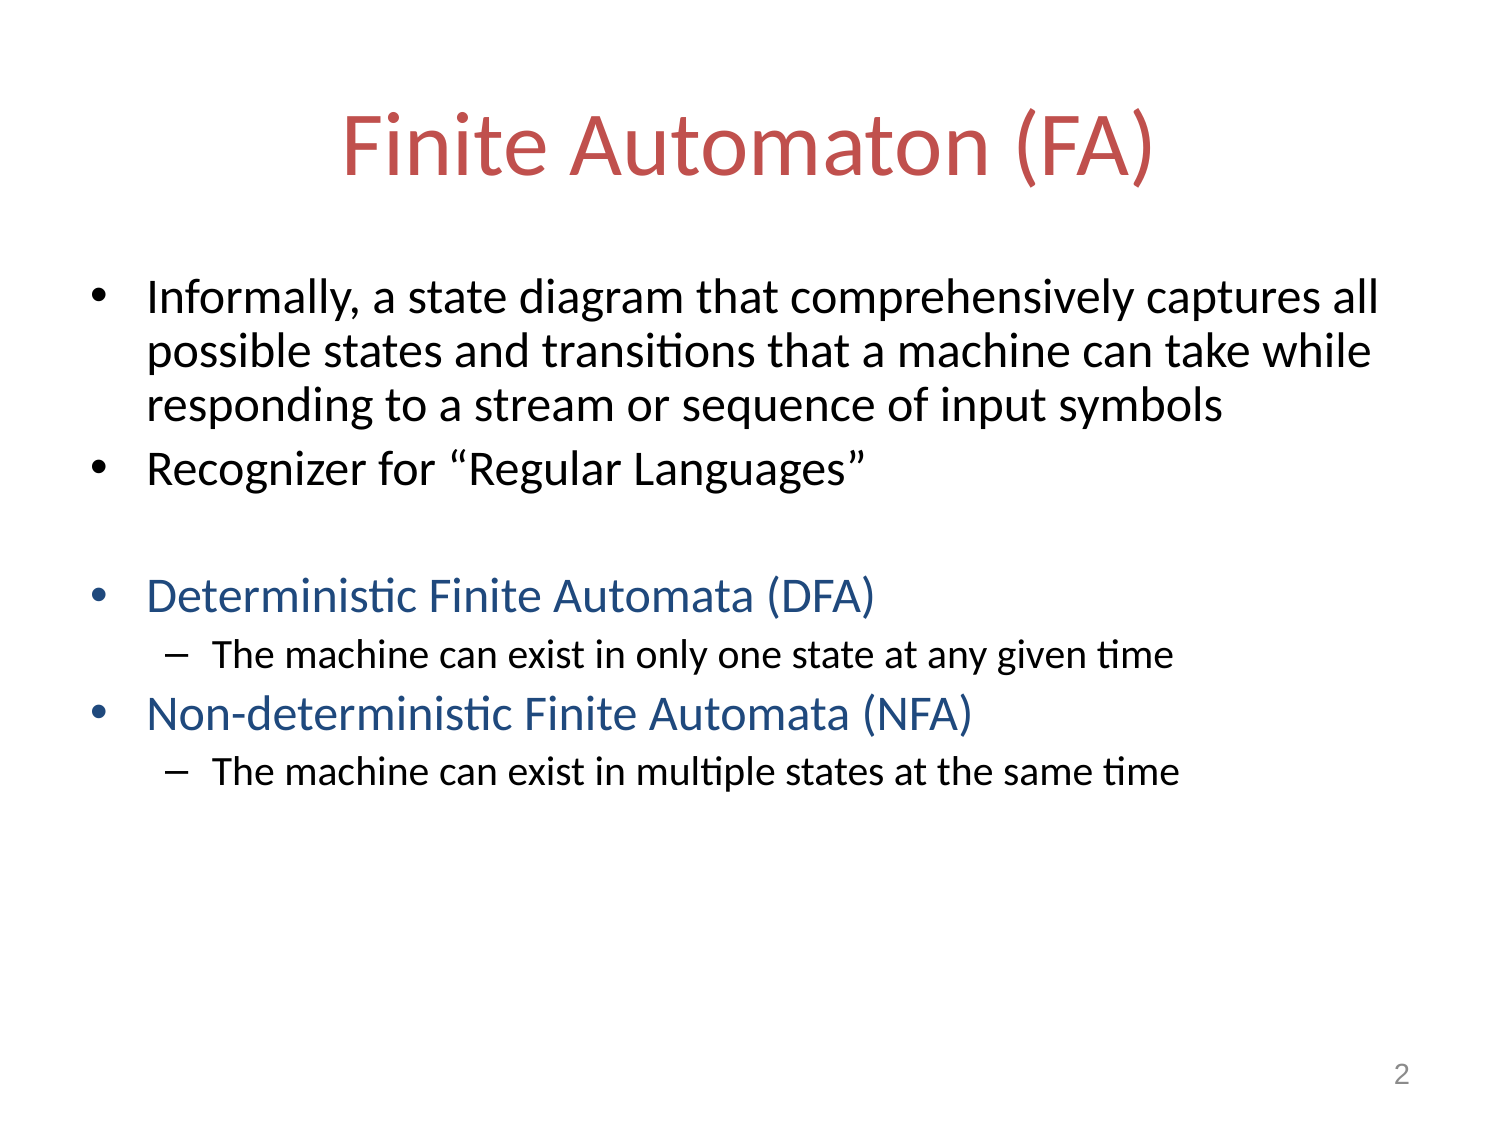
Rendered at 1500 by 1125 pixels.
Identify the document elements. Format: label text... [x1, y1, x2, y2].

slide_number 2 [1074, 1042, 1425, 1103]
list Informally, a state diagram that comprehensively captures all possible states and transitions that a machine can take while responding to a stream or sequence of input symbols Recognizer for “Regular Languages” Deterministic Finite Automata (DFA) The machine can exist in only one state at any given time Non-deterministic Finite Automata (NFA) The machine can exist in multiple states at the same time [75, 262, 1425, 1005]
title Finite Automaton (FA) [75, 45, 1425, 233]
